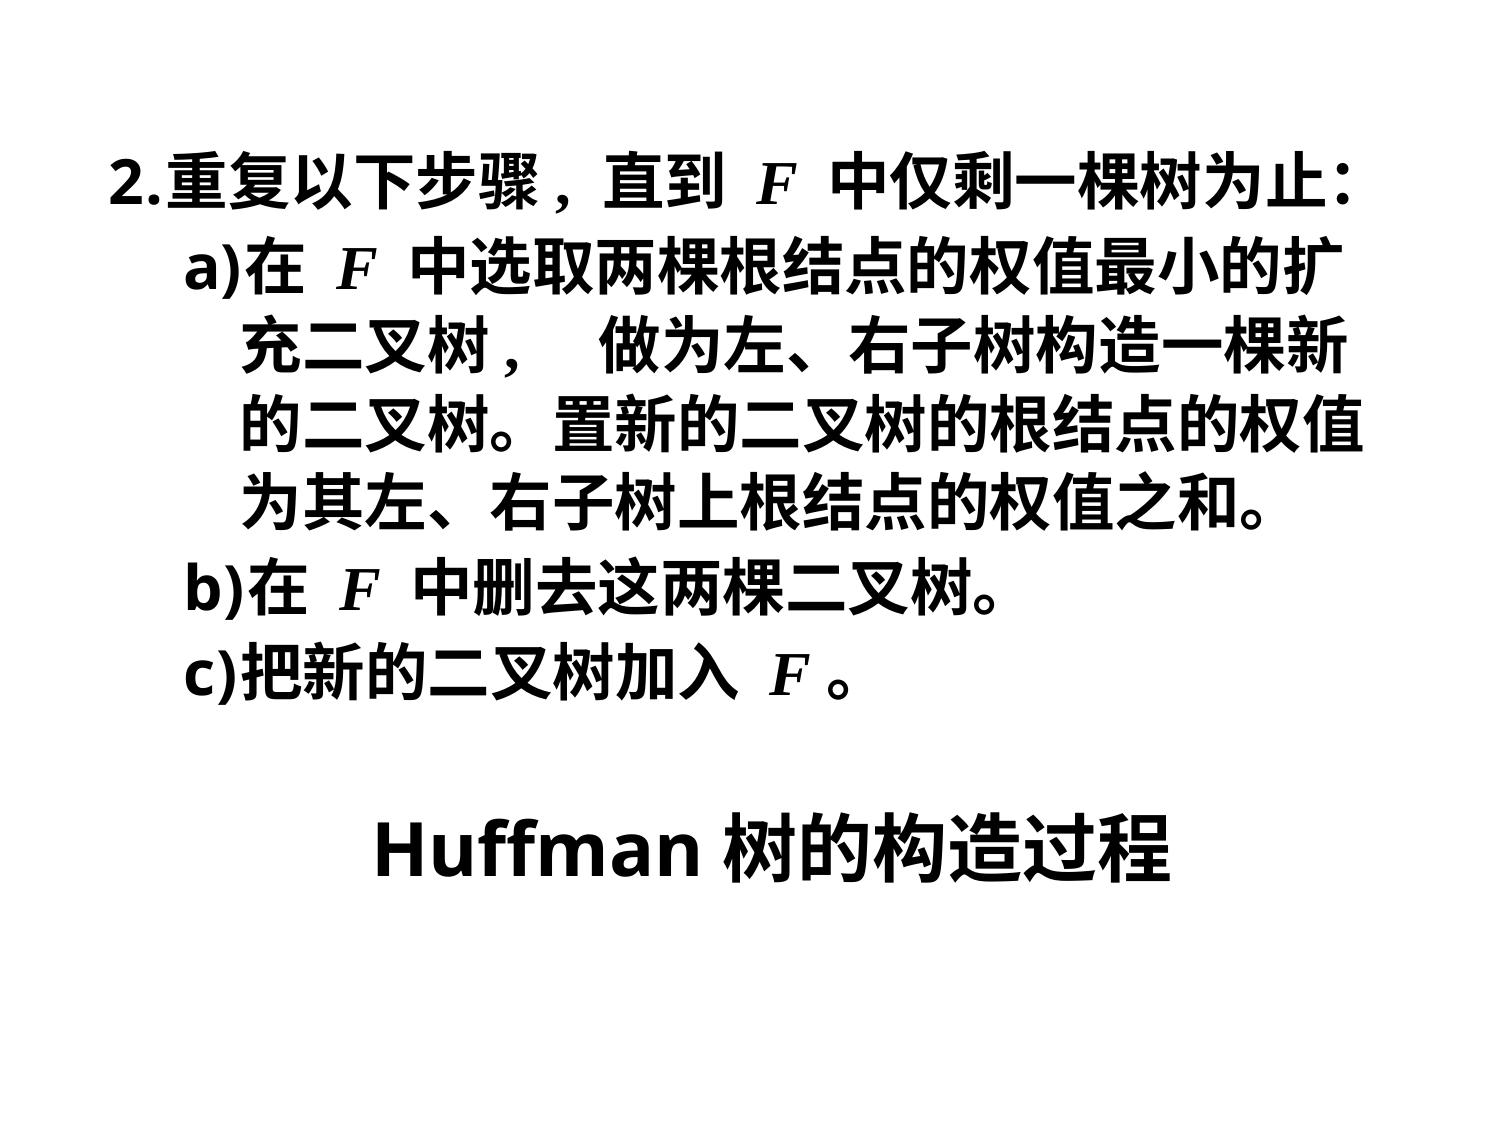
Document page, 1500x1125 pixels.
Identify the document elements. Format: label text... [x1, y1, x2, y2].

text_box 重复以下步骤, 直到 F 中仅剩一棵树为止： 在 F 中选取两棵根结点的权值最小的扩充二叉树, 做为左、右子树构造一棵新的二叉树。置新的二叉树的根结点的权值为其左、右子树上根结点的权值之和。 在 F 中删去这两棵二叉树。 把新的二叉树加入 F。 Huffman树的构造过程 [93, 131, 1394, 899]
